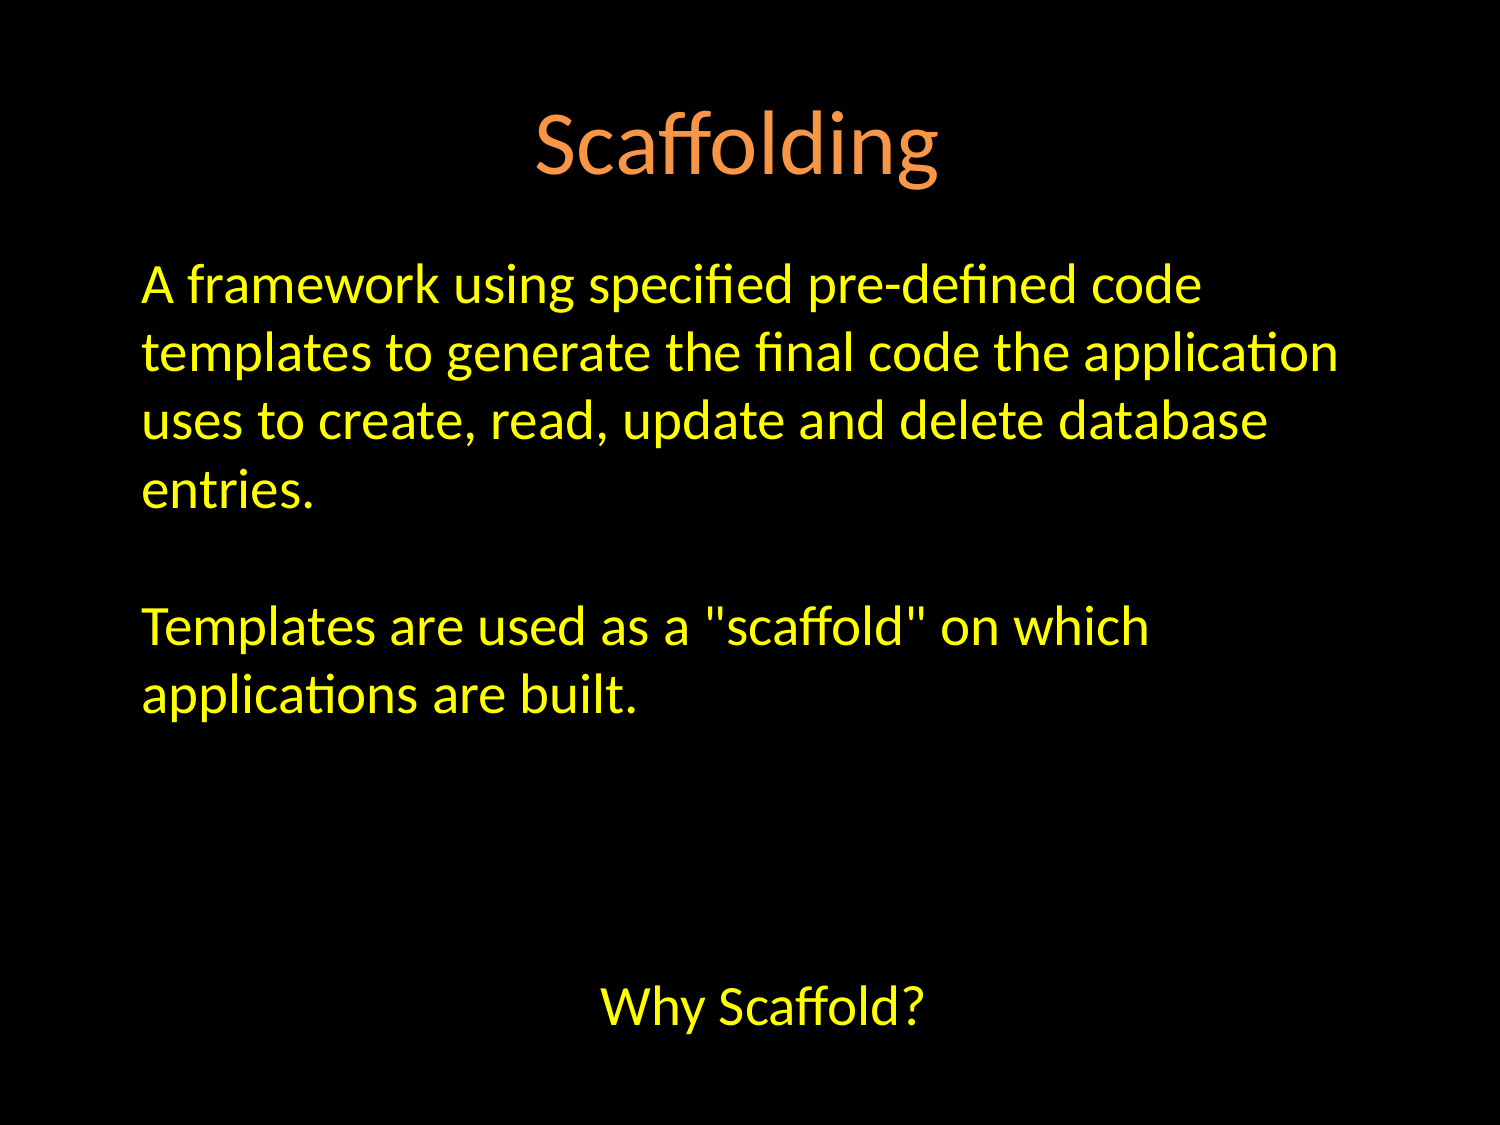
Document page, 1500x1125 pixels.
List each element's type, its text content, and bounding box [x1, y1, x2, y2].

text_box A framework using specified pre-defined code templates to generate the final code the application uses to create, read, update and delete database entries. Templates are used as a "scaffold" on which applications are built. Why Scaffold? [126, 238, 1402, 1049]
title Scaffolding [99, 62, 1375, 213]
